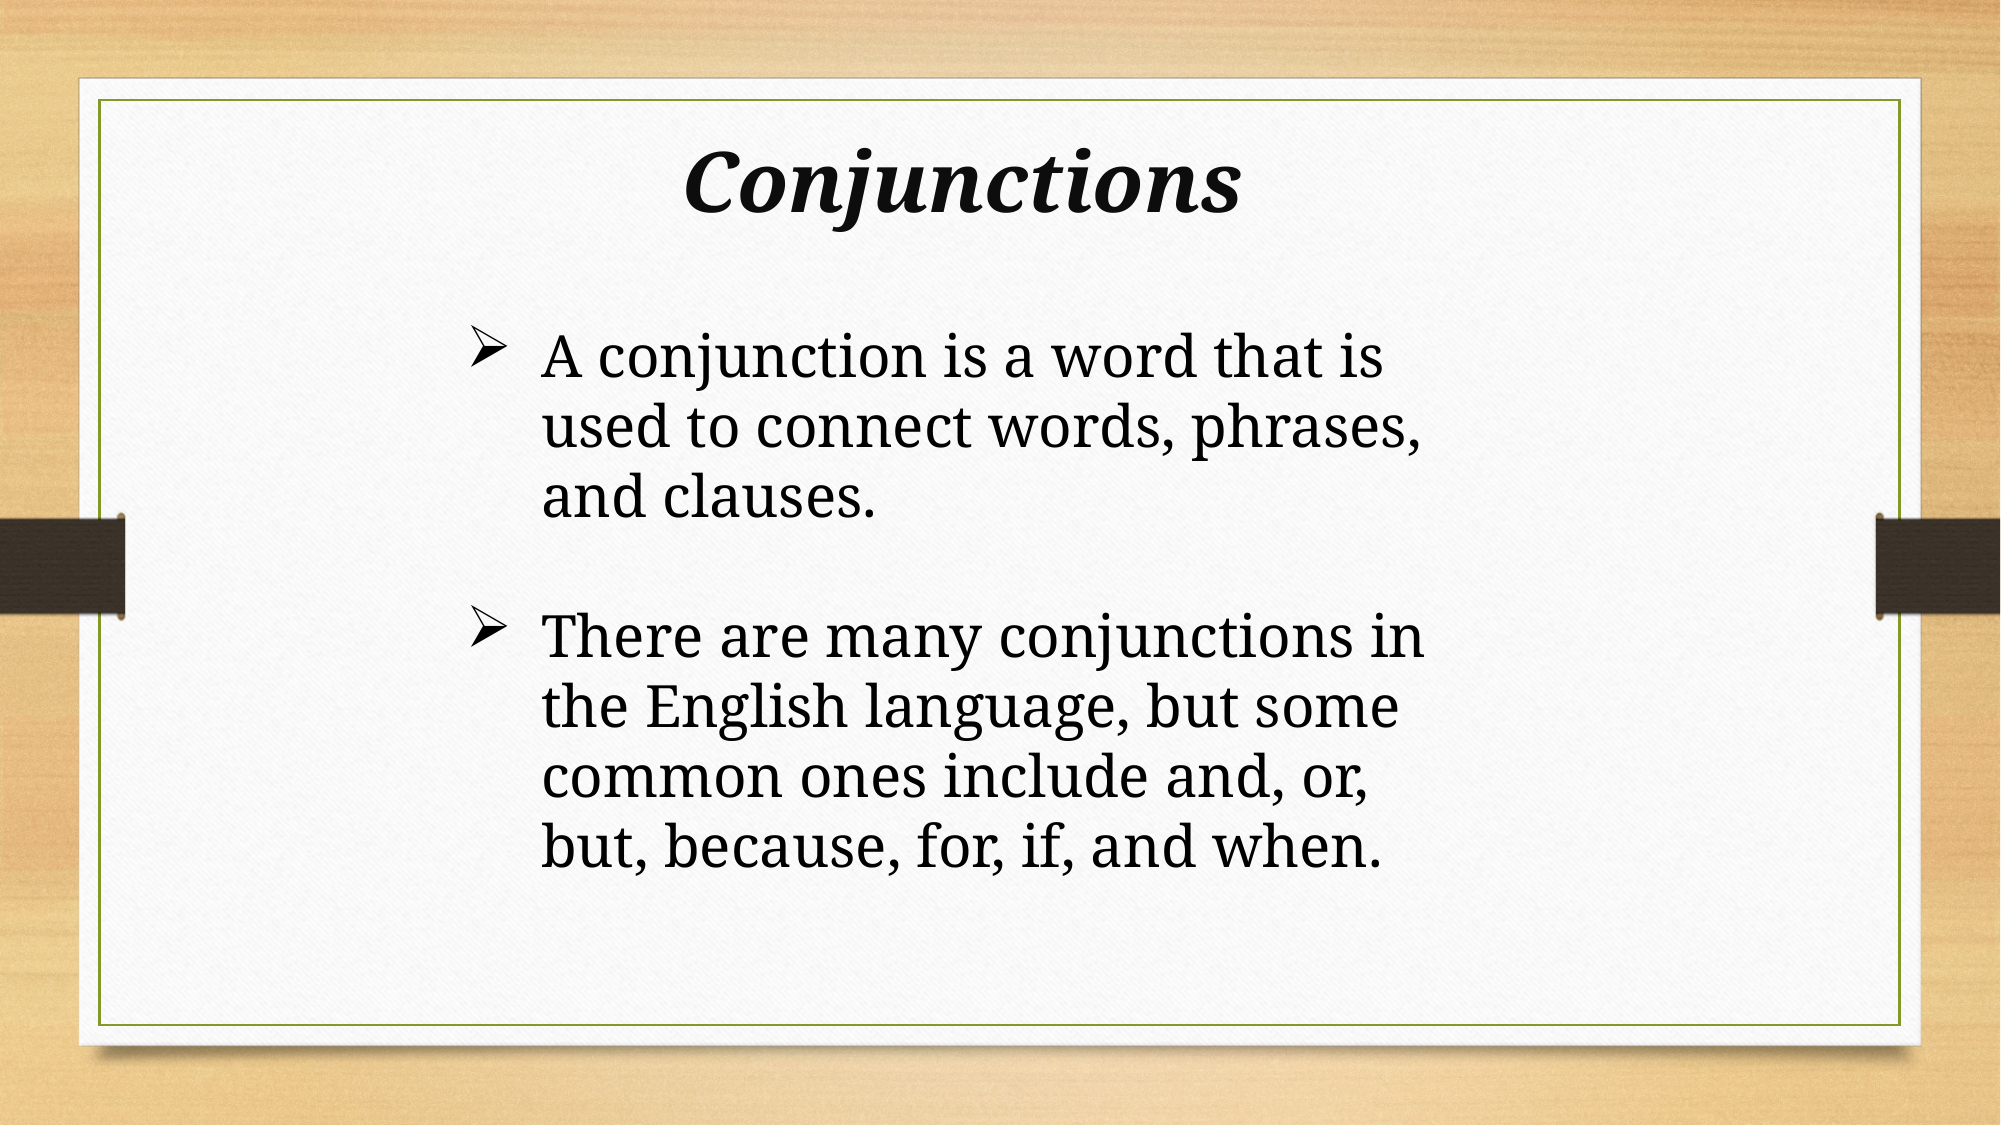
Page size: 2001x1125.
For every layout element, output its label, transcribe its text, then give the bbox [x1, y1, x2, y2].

text_box Conjunctions [666, 122, 1631, 237]
picture [0, 0, 2001, 1125]
text_box A conjunction is a word that is used to connect words, phrases, and clauses. There are many conjunctions in the English language, but some common ones include and, or, but, because, for, if, and when. [451, 311, 1500, 887]
